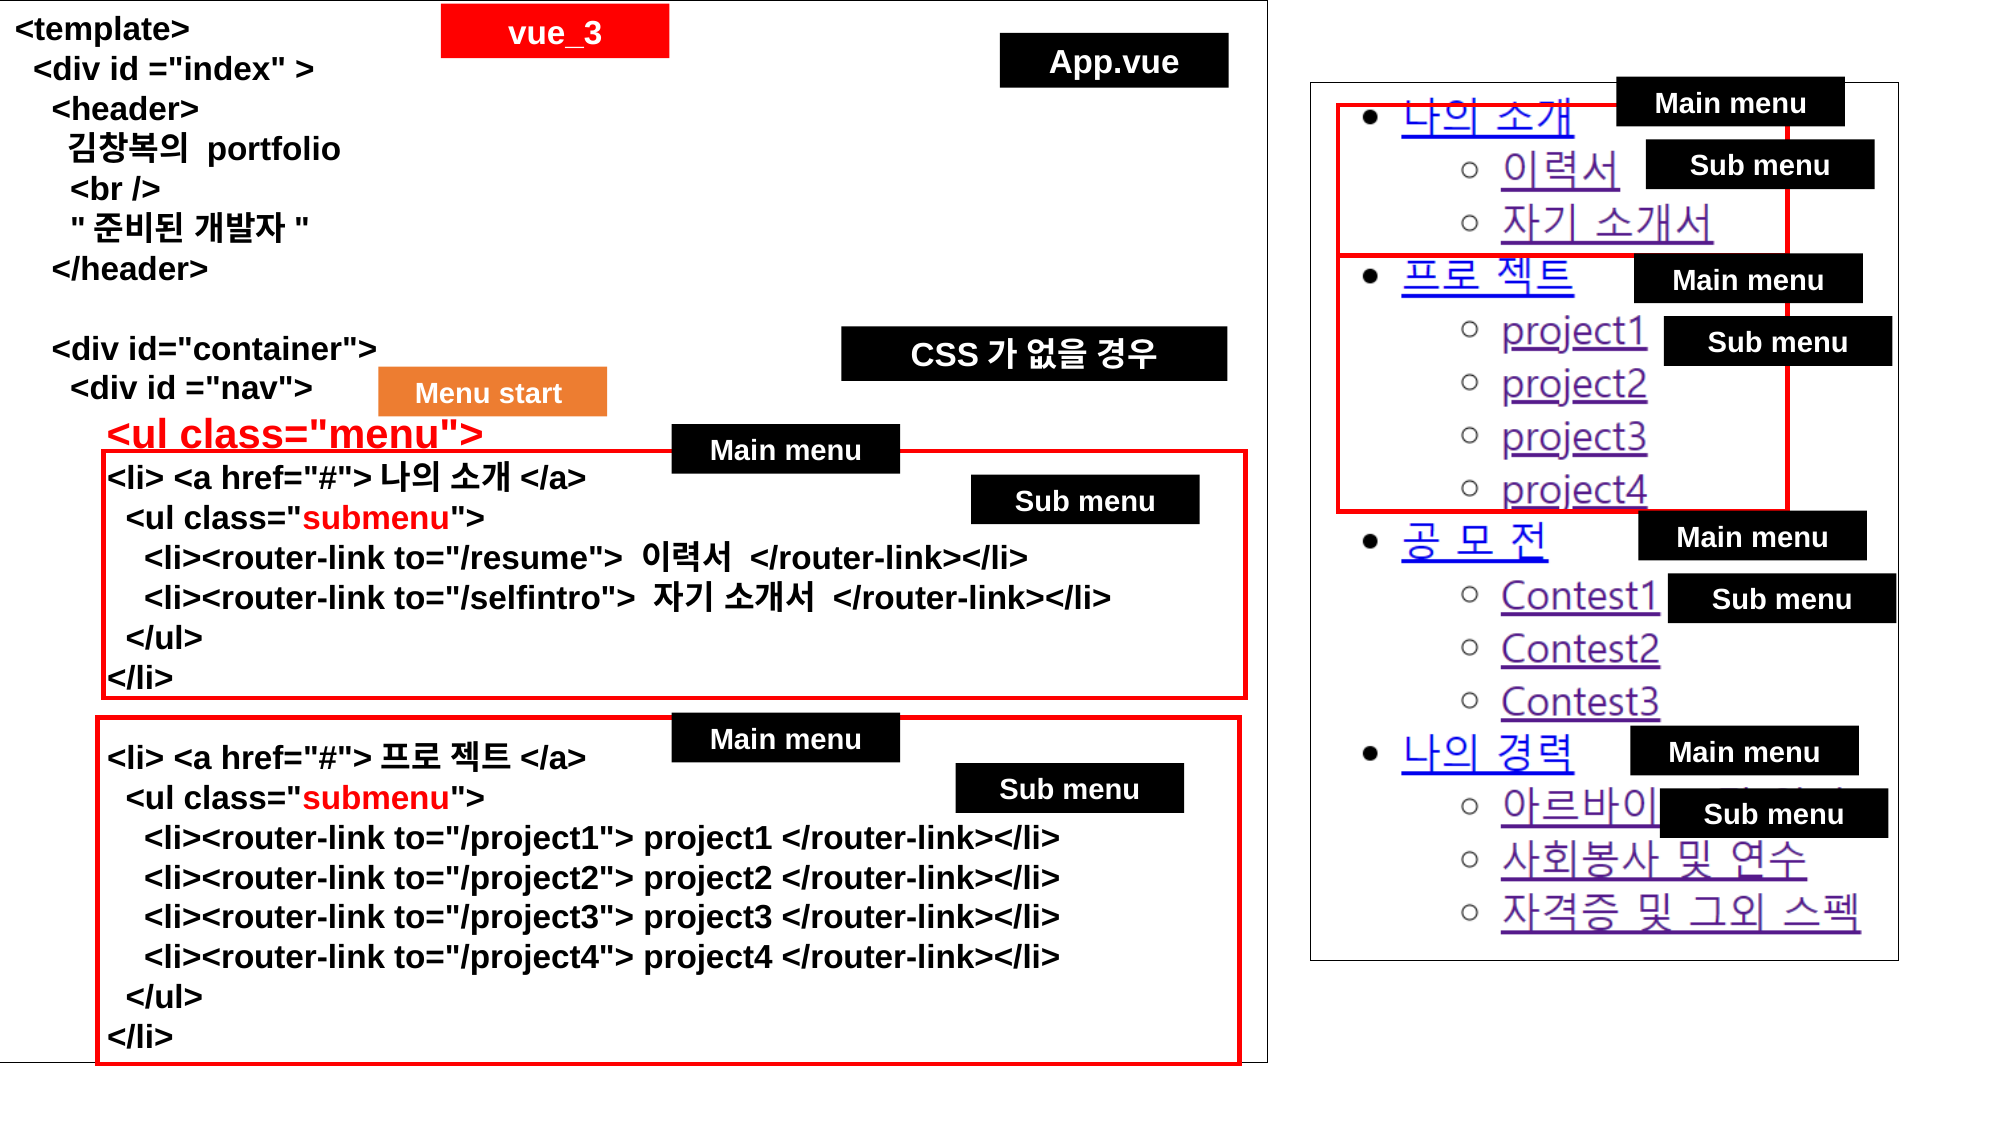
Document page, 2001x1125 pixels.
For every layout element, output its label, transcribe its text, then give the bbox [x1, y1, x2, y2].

text_box [96, 717, 1240, 1065]
text_box Main menu [671, 424, 901, 474]
text_box Menu start [378, 366, 608, 417]
picture [1310, 82, 1899, 961]
text_box Sub menu [971, 474, 1200, 525]
text_box [102, 450, 1247, 699]
text_box Sub menu [955, 763, 1185, 813]
text_box App.vue [999, 32, 1229, 88]
text_box CSS가 없을 경우 [841, 326, 1228, 381]
text_box vue_3 [440, 3, 670, 59]
text_box <template> <div id ="index" > <header> 김창복의 portfolio <br /> "준비된 개발자" </header> <div id="container"> <div id ="nav"> <ul class="menu"> <li> <a href="#">나의 소개</a> <ul class="submenu"> <li><router-link to="/resume"> 이력서 </router-link></li> <li><router-link to="/selfintro"> 자기 소개서 </router-link></li> </ul> </li> <li> <a href="#">프로 젝트</a> <ul class="submenu"> <li><router-link to="/project1"> project1 </router-link></li> <li><router-link to="/project2"> project2 </router-link></li> <li><router-link to="/project3"> project3 </router-link></li> <li><router-link to="/project4"> project4 </router-link></li> </ul> </li> [0, 0, 1268, 1063]
text_box Main menu [671, 712, 901, 763]
text_box Main menu [1616, 76, 1845, 82]
